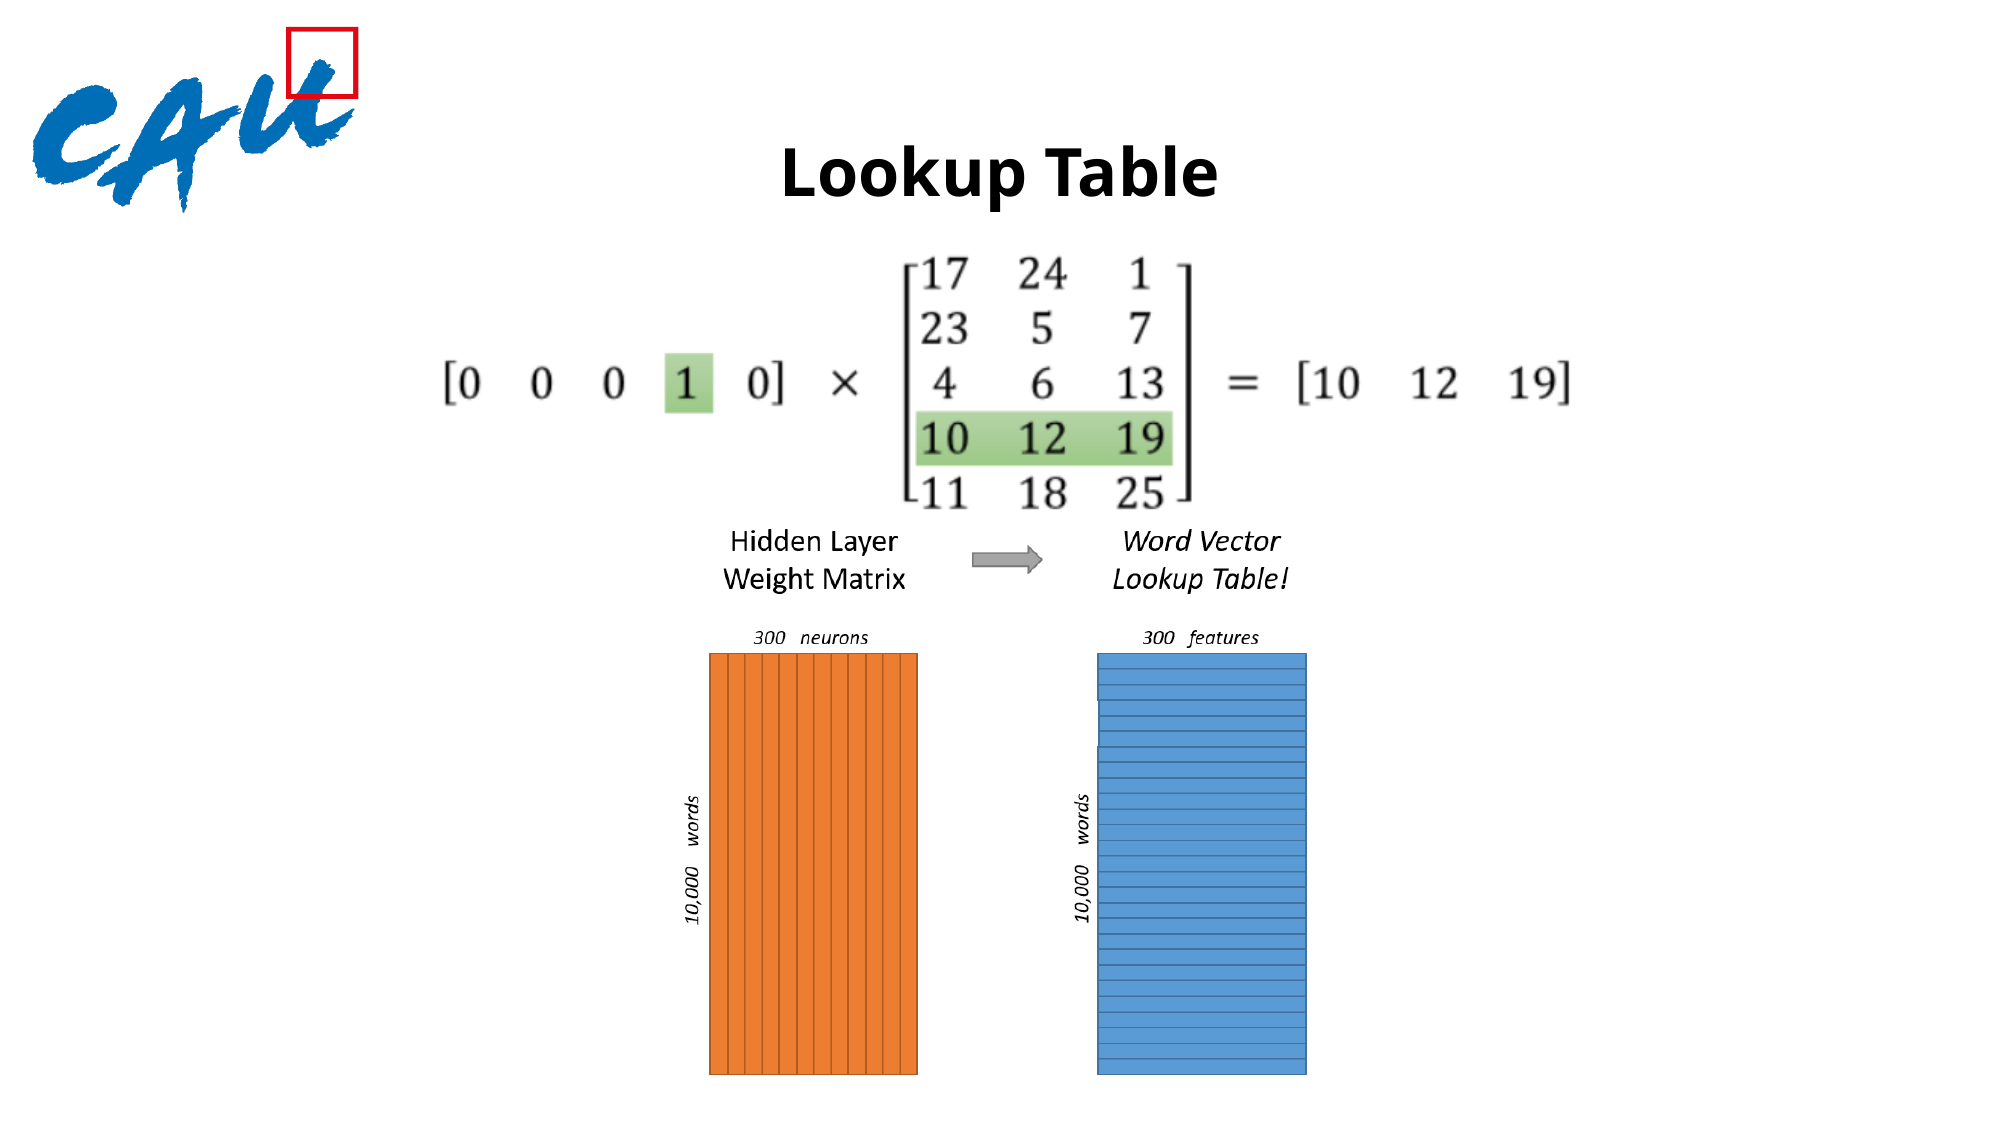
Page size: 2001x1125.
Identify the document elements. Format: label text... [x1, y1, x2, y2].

subtitle Lookup Table [150, 131, 1850, 1061]
picture [29, 23, 361, 215]
picture [381, 214, 1619, 1076]
